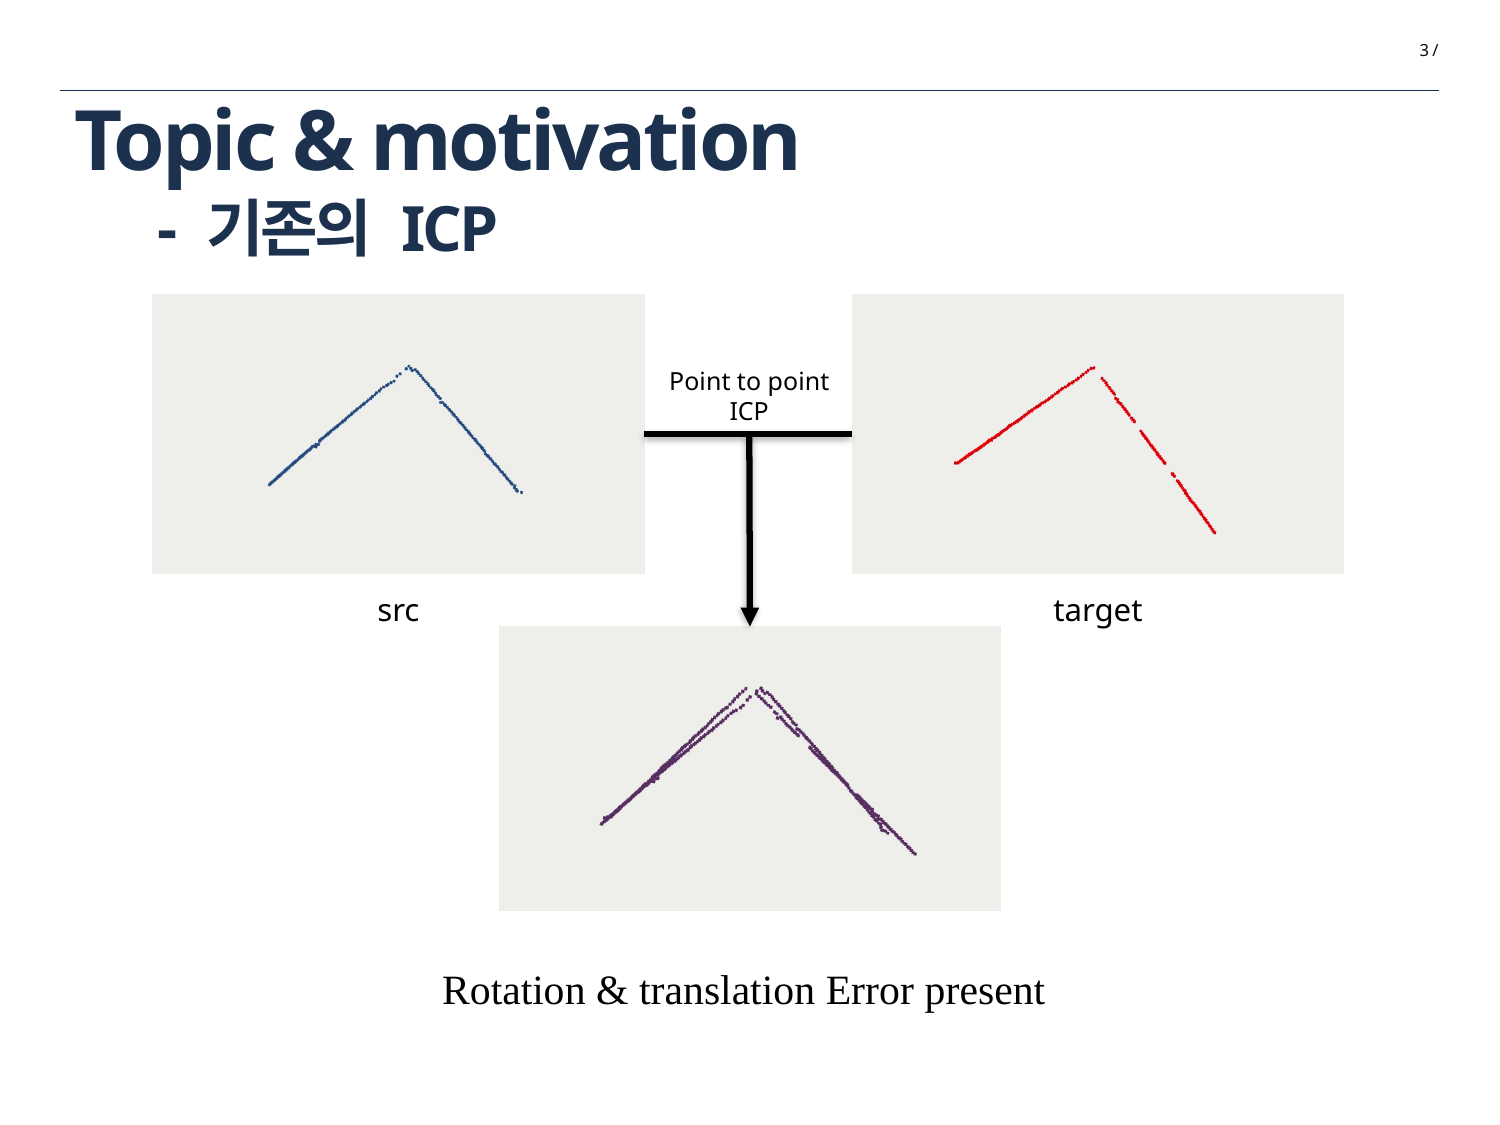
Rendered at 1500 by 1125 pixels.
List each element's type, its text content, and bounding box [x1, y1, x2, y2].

picture [499, 626, 1001, 911]
text_box 3 / [1193, 32, 1454, 70]
text_box src [140, 582, 657, 635]
title Topic & motivation [59, 95, 1335, 186]
picture [851, 294, 1345, 574]
picture [152, 294, 645, 574]
text_box Point to point ICP [649, 358, 846, 433]
text_box target [840, 582, 1356, 635]
text_box - 기존의 ICP [142, 178, 735, 274]
text_box Rotation & translation Error present [111, 930, 1387, 1020]
